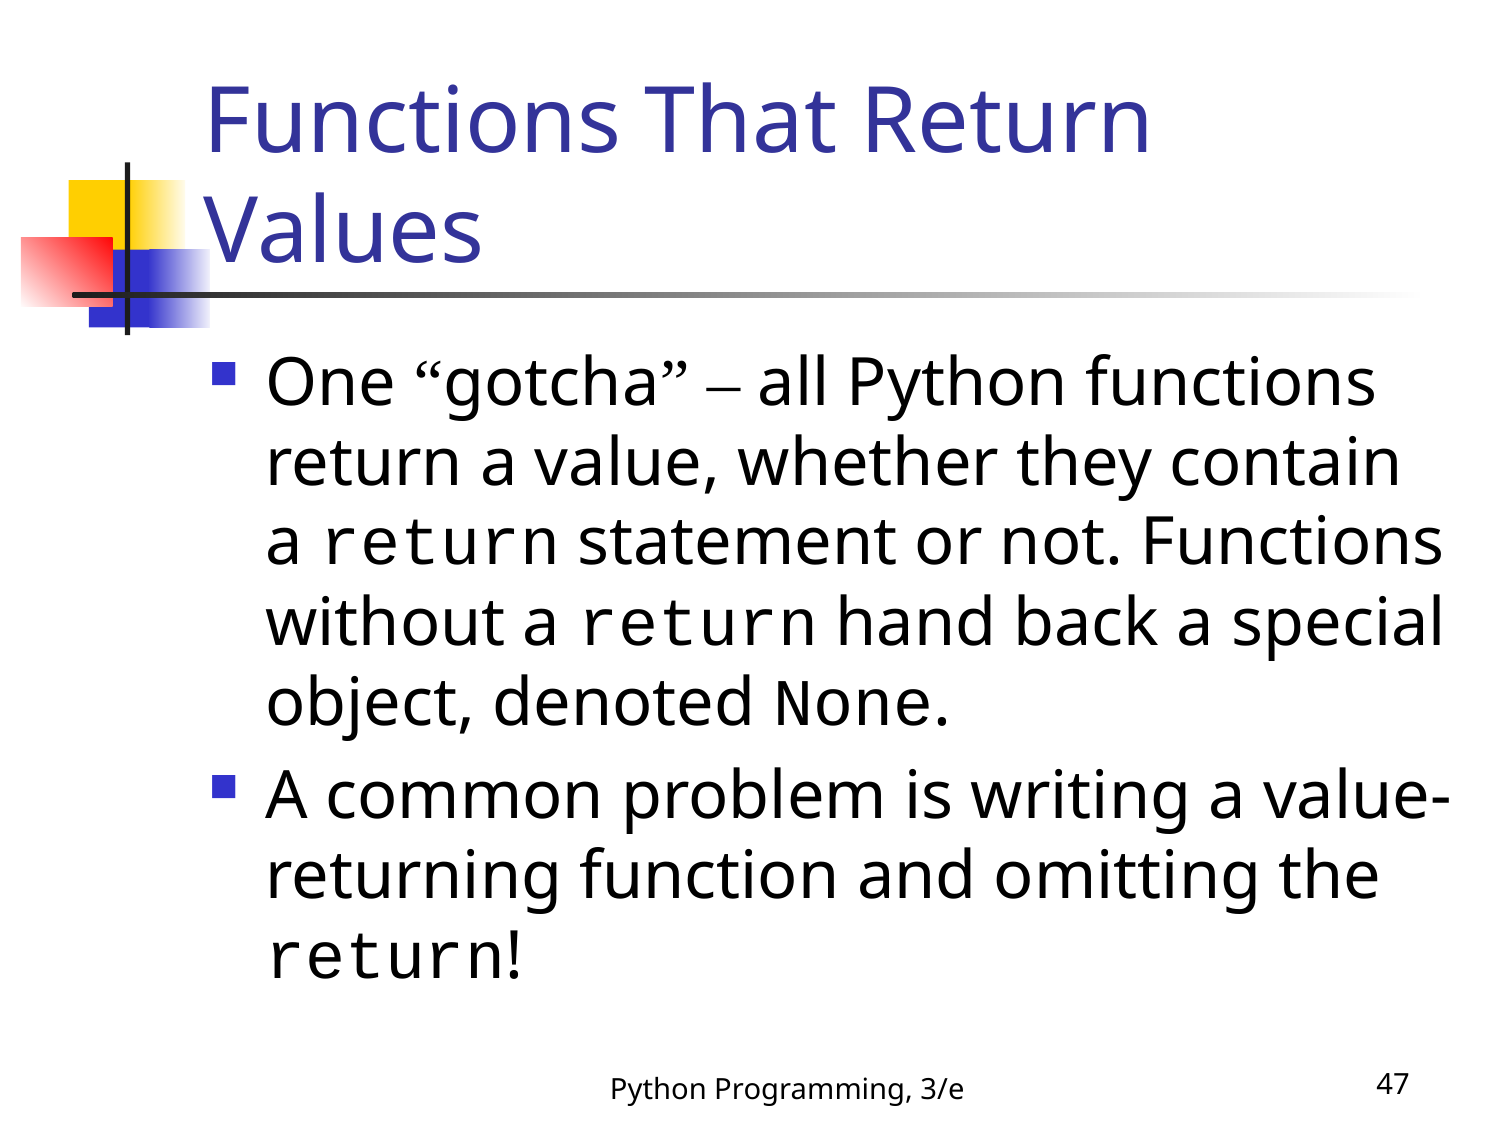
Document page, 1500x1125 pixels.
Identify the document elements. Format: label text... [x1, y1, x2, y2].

title Functions That Return Values [188, 101, 1468, 289]
footer Python Programming, 3/e [549, 1037, 1026, 1113]
list One “gotcha” – all Python functions return a value, whether they contain a return statement or not. Functions without a return hand back a special object, denoted None. A common problem is writing a value-returning function and omitting the return! [193, 331, 1469, 1006]
slide_number 47 [1112, 1037, 1426, 1113]
